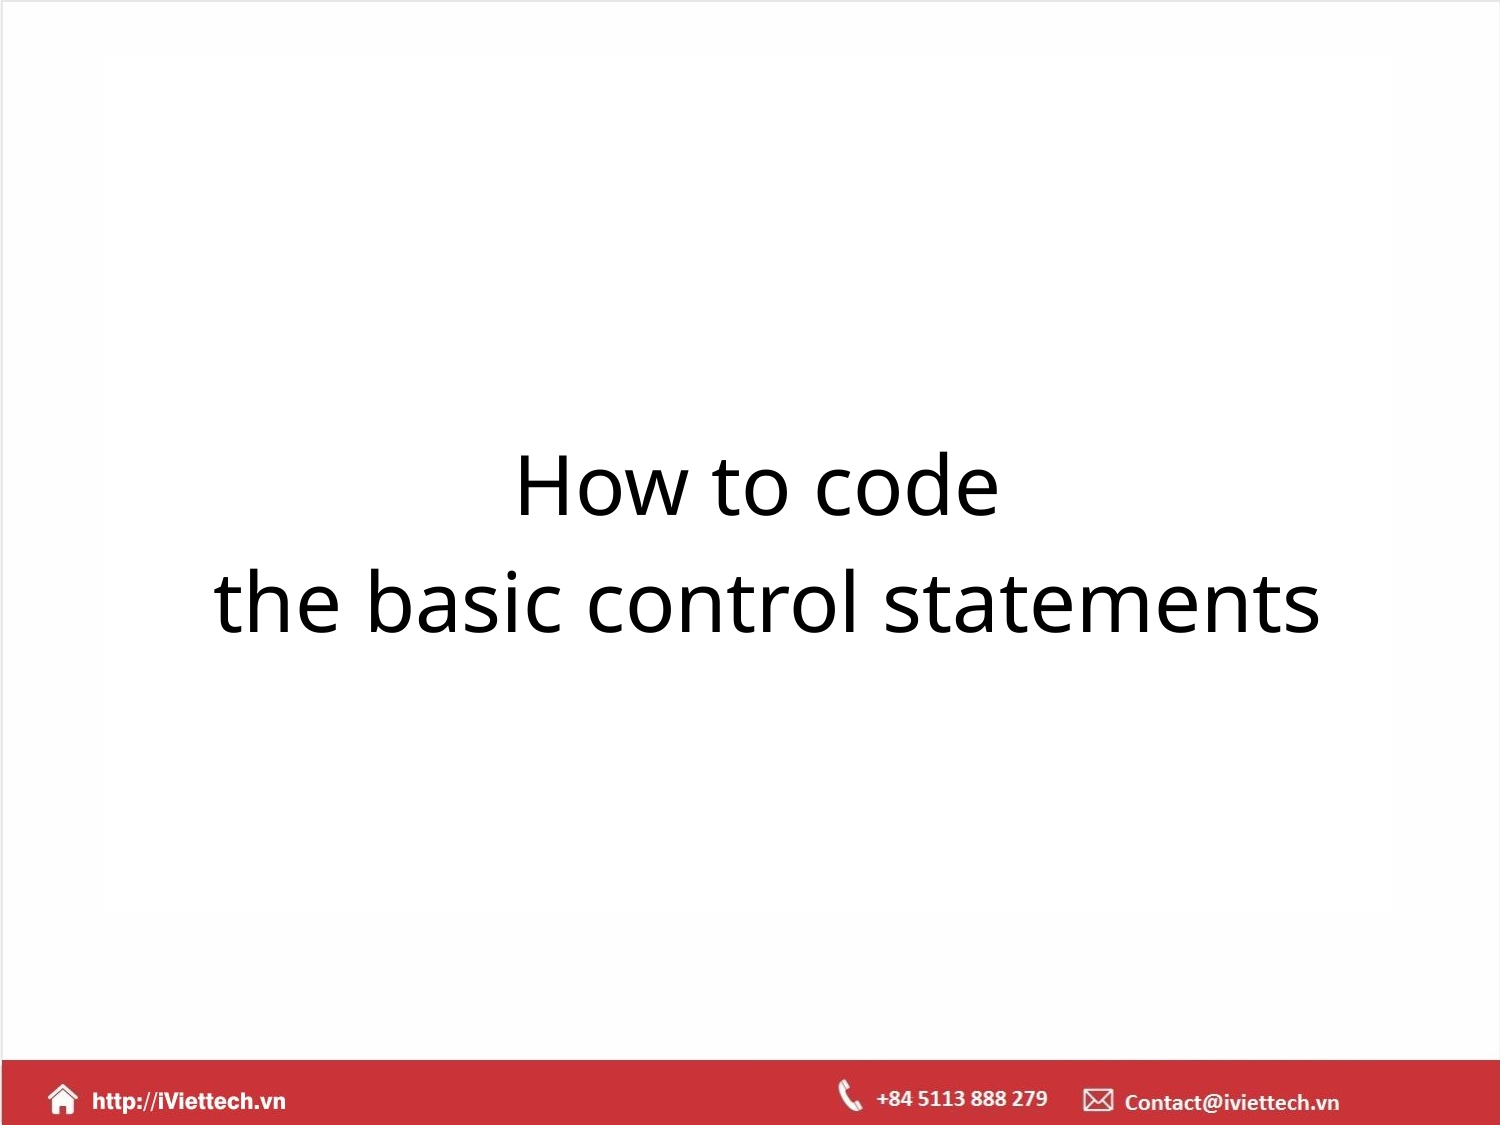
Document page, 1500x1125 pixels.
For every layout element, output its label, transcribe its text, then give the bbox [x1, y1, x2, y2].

picture [0, 0, 1500, 1125]
subtitle How to code the basic control statements [124, 424, 1413, 613]
